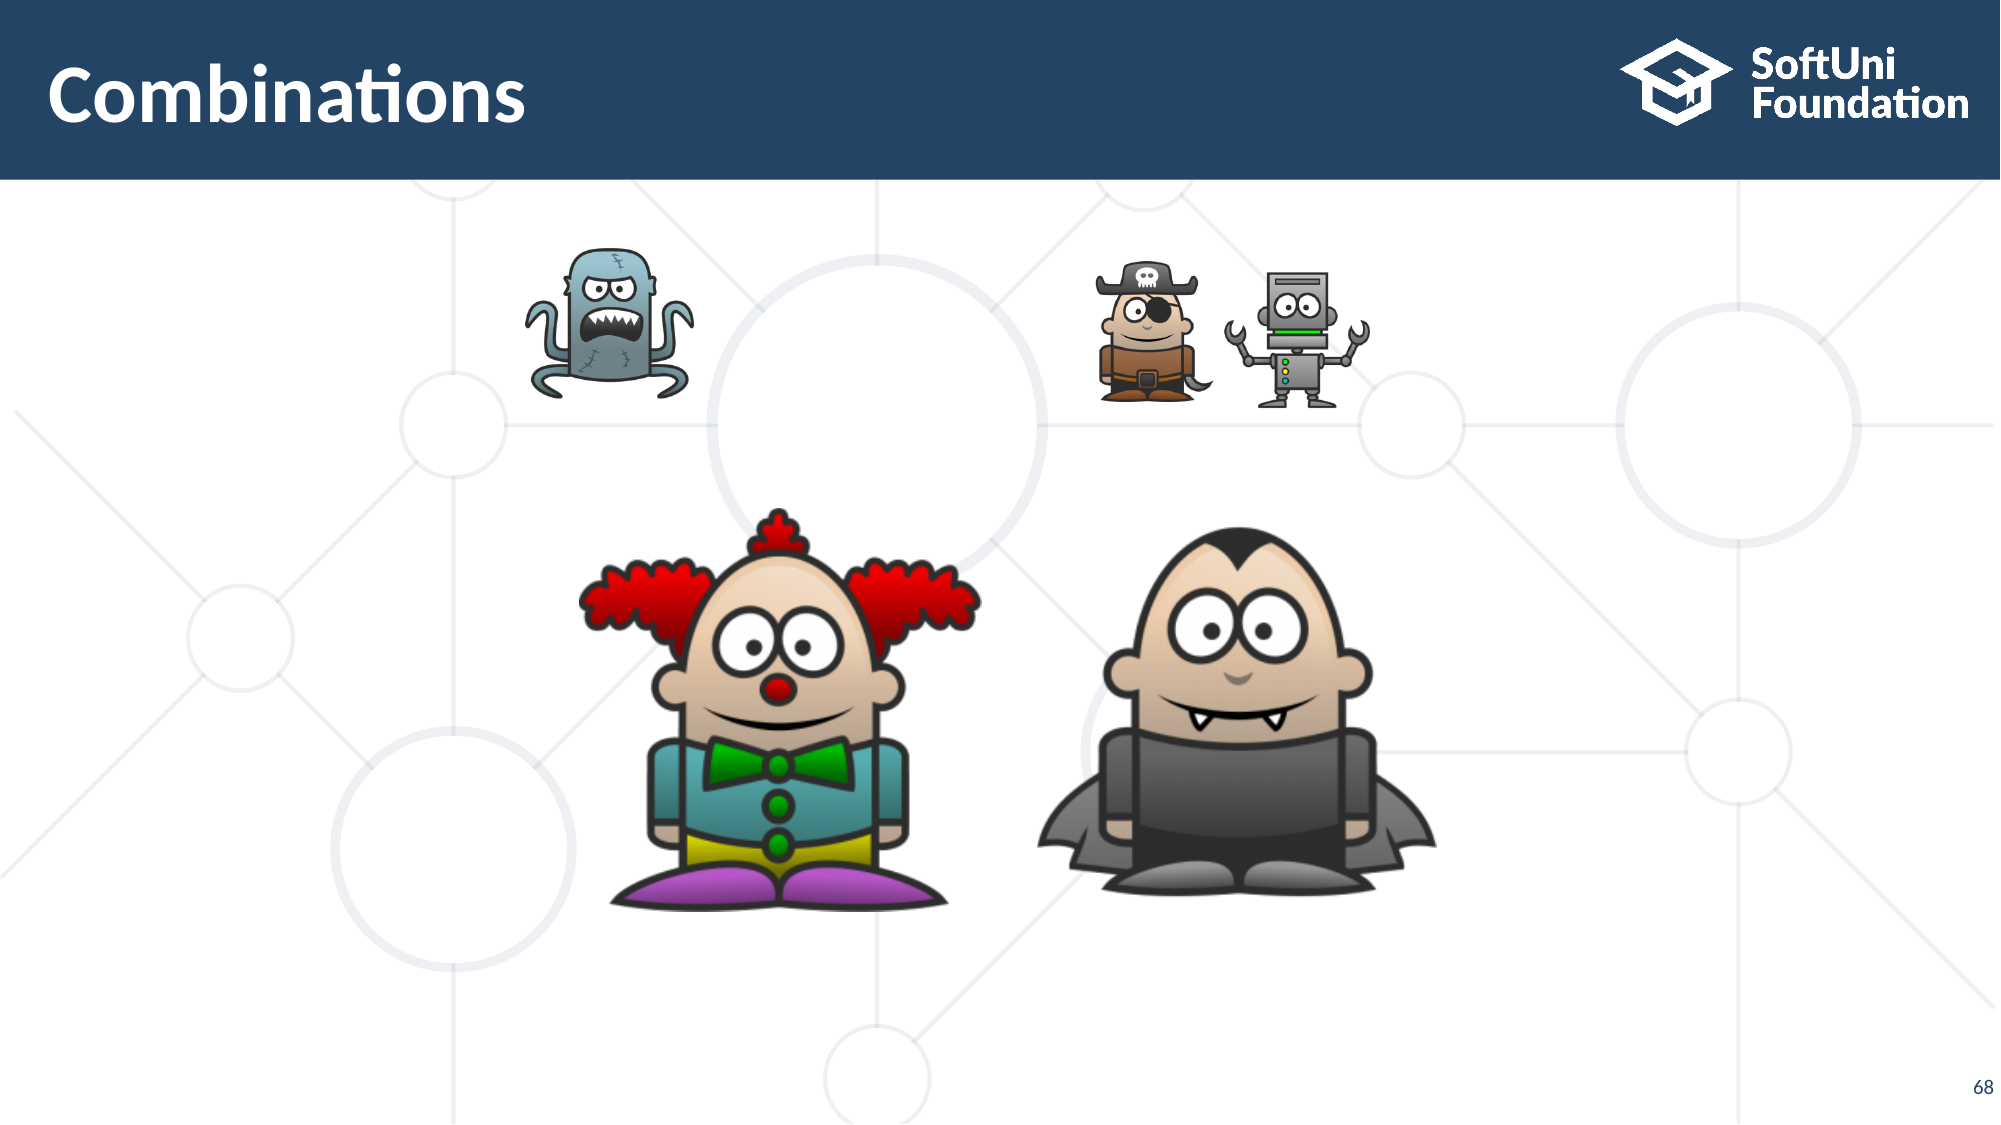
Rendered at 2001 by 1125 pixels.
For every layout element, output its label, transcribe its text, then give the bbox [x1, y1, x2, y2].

picture [1084, 261, 1370, 413]
picture [579, 508, 982, 912]
picture [1037, 512, 1437, 912]
slide_number 68 [1929, 1070, 2000, 1103]
picture [1619, 38, 1968, 126]
title Combinations [31, 16, 1591, 162]
picture [524, 238, 695, 408]
